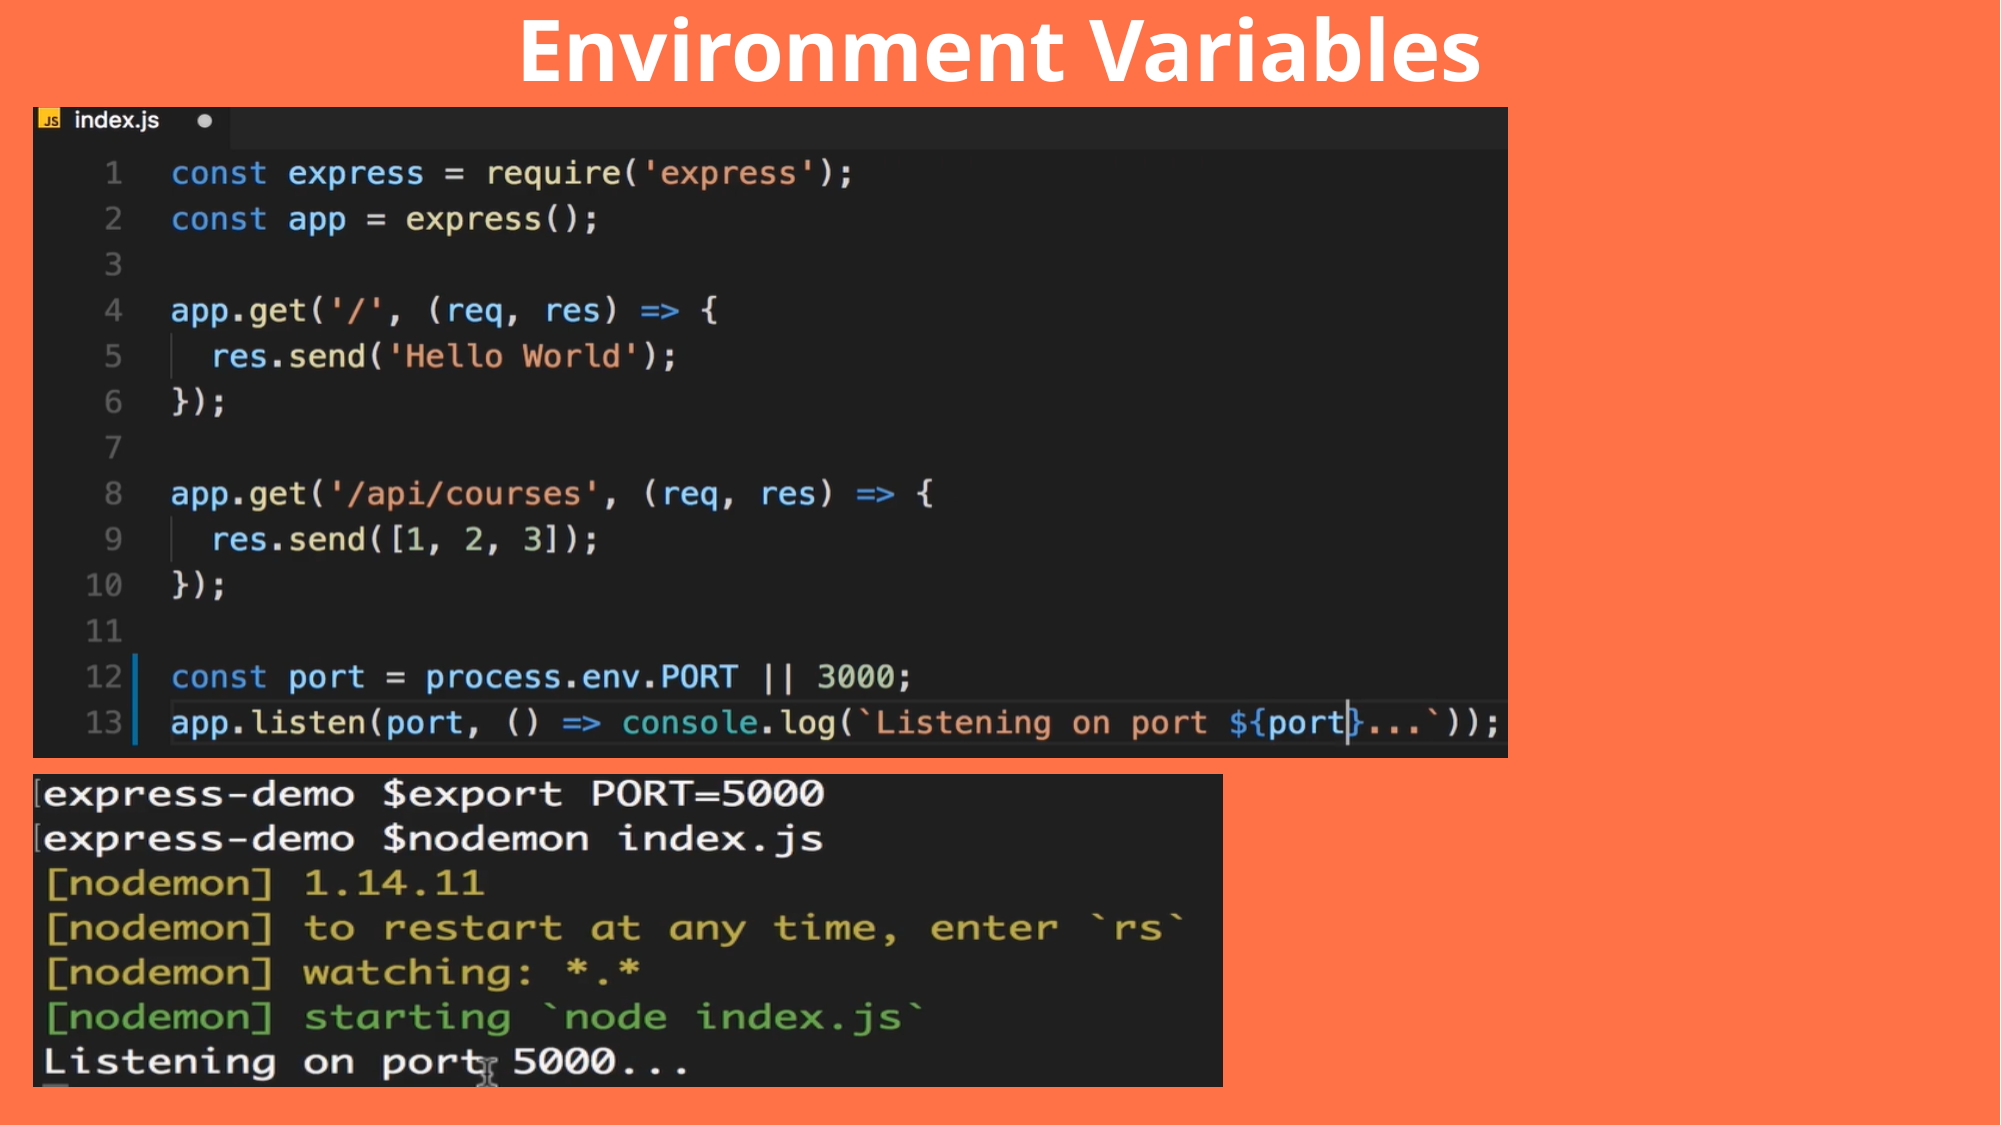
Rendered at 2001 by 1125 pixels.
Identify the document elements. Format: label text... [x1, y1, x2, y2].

picture [33, 107, 1508, 758]
picture [33, 774, 1223, 1087]
title Environment Variables [137, 0, 1863, 108]
